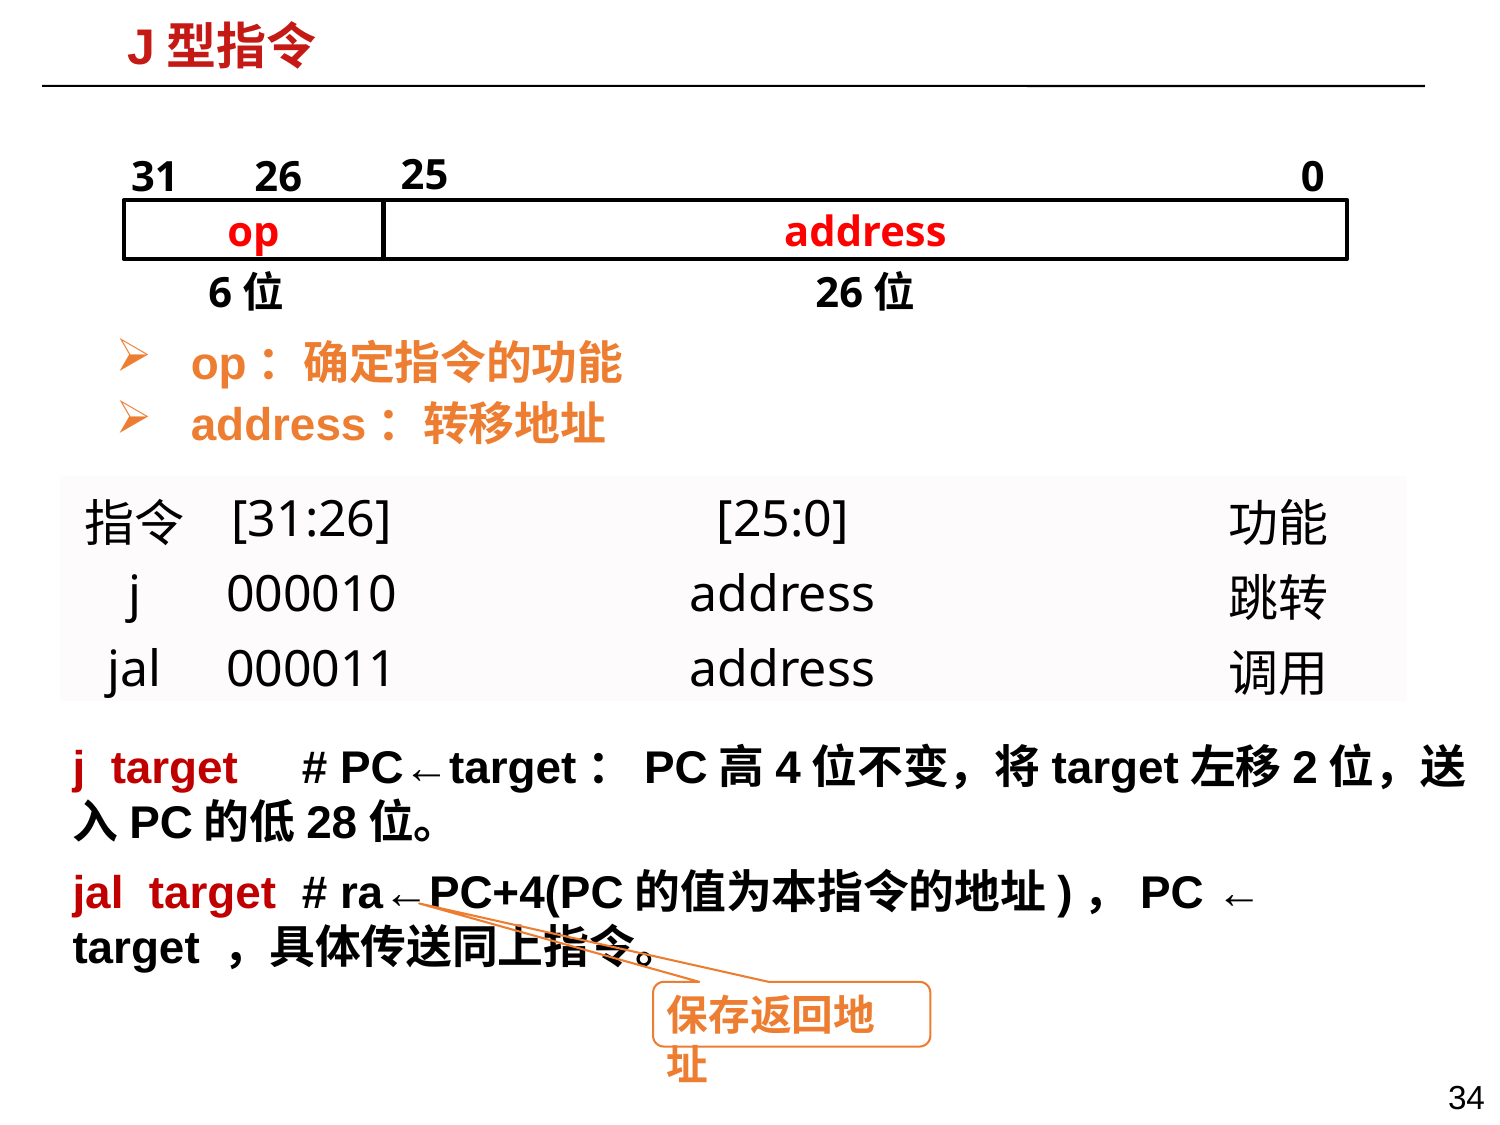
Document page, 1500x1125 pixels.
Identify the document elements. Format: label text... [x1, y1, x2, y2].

table_header [31:26] [209, 476, 415, 551]
table_cell 调用 [1150, 626, 1407, 701]
table_header [25:0] [415, 476, 1150, 551]
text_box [115, 143, 1348, 321]
title J型指令 [116, 18, 1408, 80]
table_header 指令 [60, 476, 209, 551]
table_cell 跳转 [1150, 551, 1407, 626]
table_cell 000010 [209, 551, 415, 626]
text_box address：转移地址 [99, 386, 646, 459]
table_cell 000011 [209, 626, 415, 701]
table_cell jal [60, 626, 209, 701]
text_box op：确定指令的功能 [99, 325, 646, 386]
table_cell j [60, 551, 209, 626]
table_cell address [415, 626, 1150, 701]
text_box 保存返回地址 [419, 903, 931, 1047]
text_box jal target # ra←PC+4(PC的值为本指令的地址)，PC ← target ，具体传送同上指令。 [57, 855, 1453, 981]
text_box j target # PC←target：PC高4位不变，将target左移2位，送入PC的低28位。 [57, 729, 1482, 855]
table_header 功能 [1150, 476, 1407, 551]
table_cell address [415, 551, 1150, 626]
